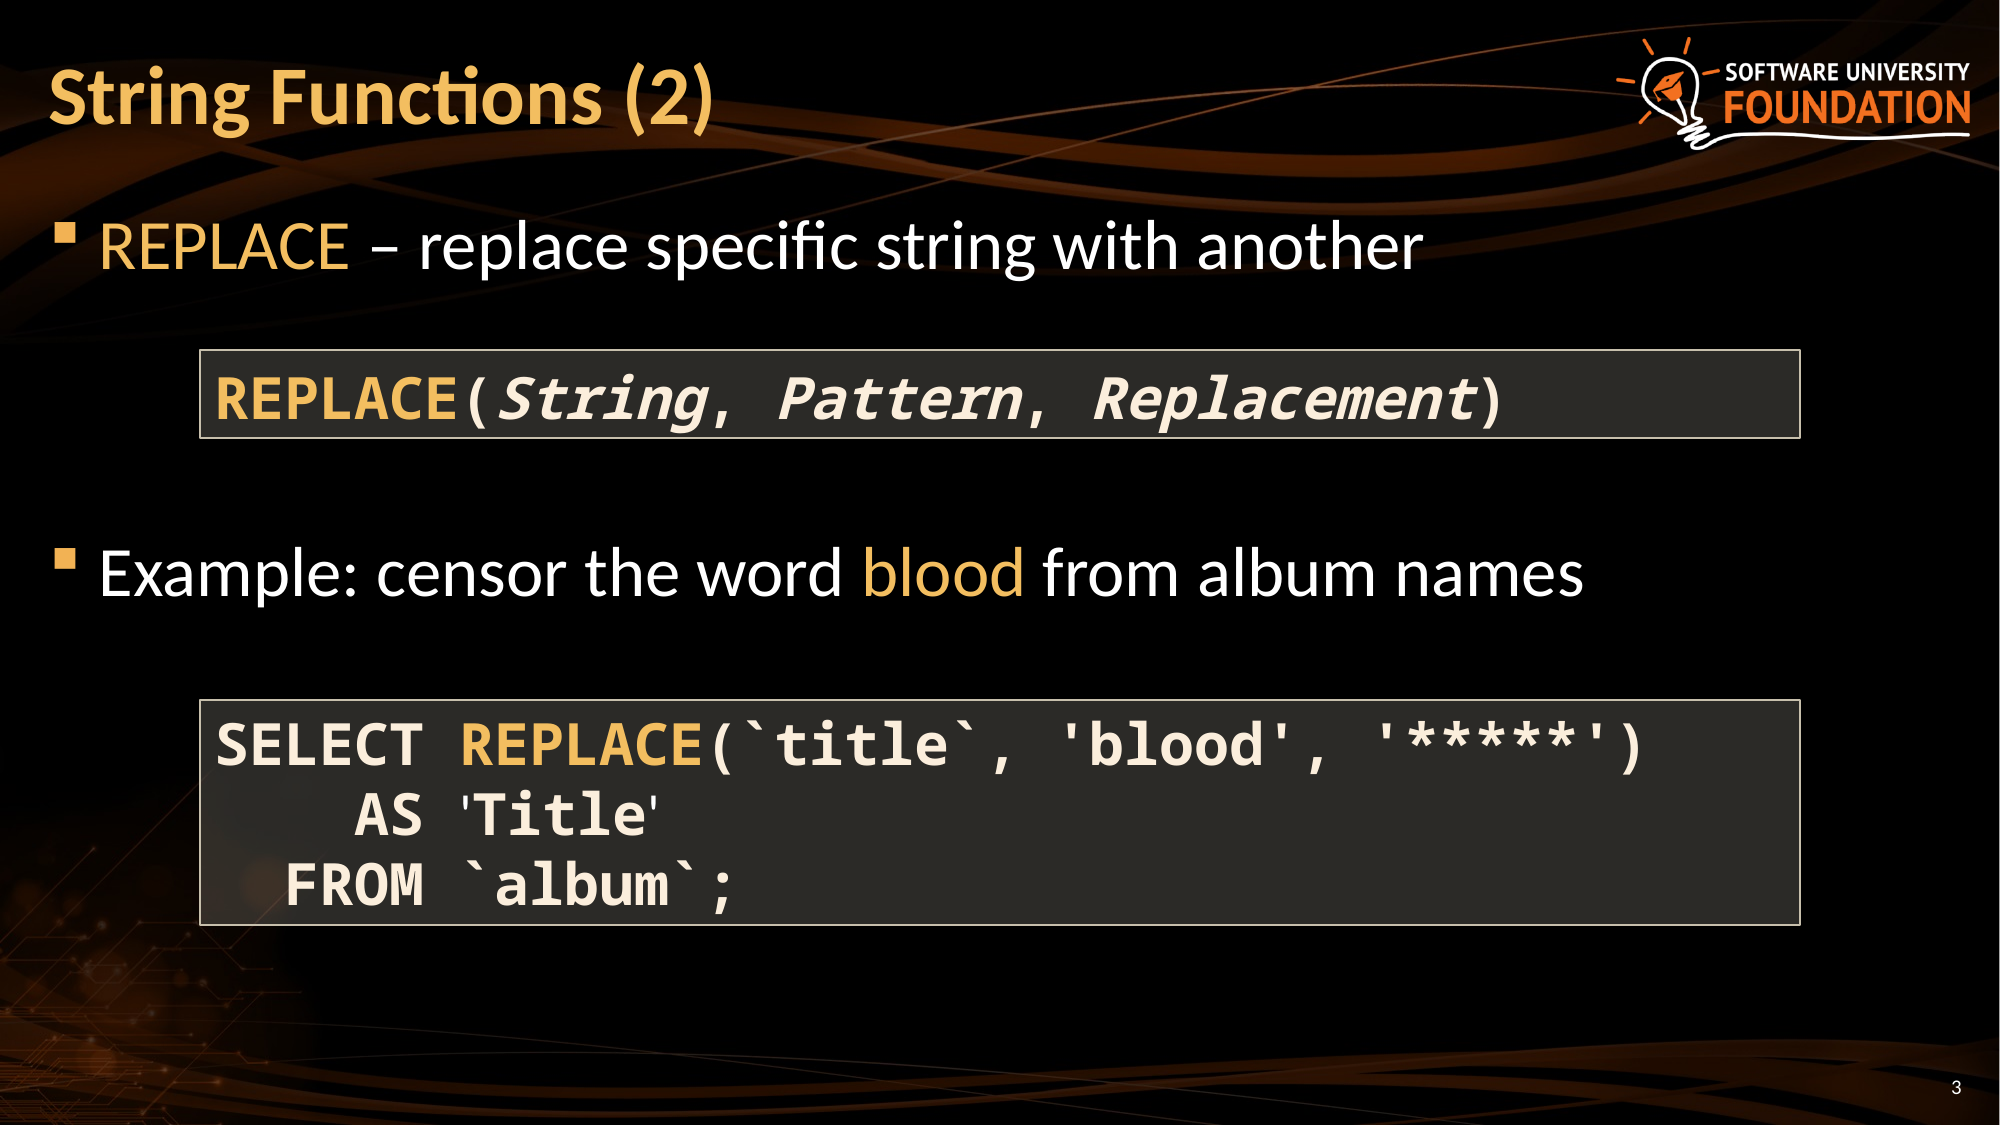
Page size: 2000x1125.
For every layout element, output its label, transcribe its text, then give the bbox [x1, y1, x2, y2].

picture [0, 0, 2000, 1125]
title String Functions (2) [30, 6, 1602, 189]
text_box REPLACE(String, Pattern, Replacement) [199, 349, 1800, 439]
list REPLACE – replace specific string with another Example: censor the word blood from album names [31, 188, 1968, 1103]
text_box SELECT REPLACE(`title`, 'blood', '*****') AS 'Title' FROM `album`; [199, 699, 1800, 925]
